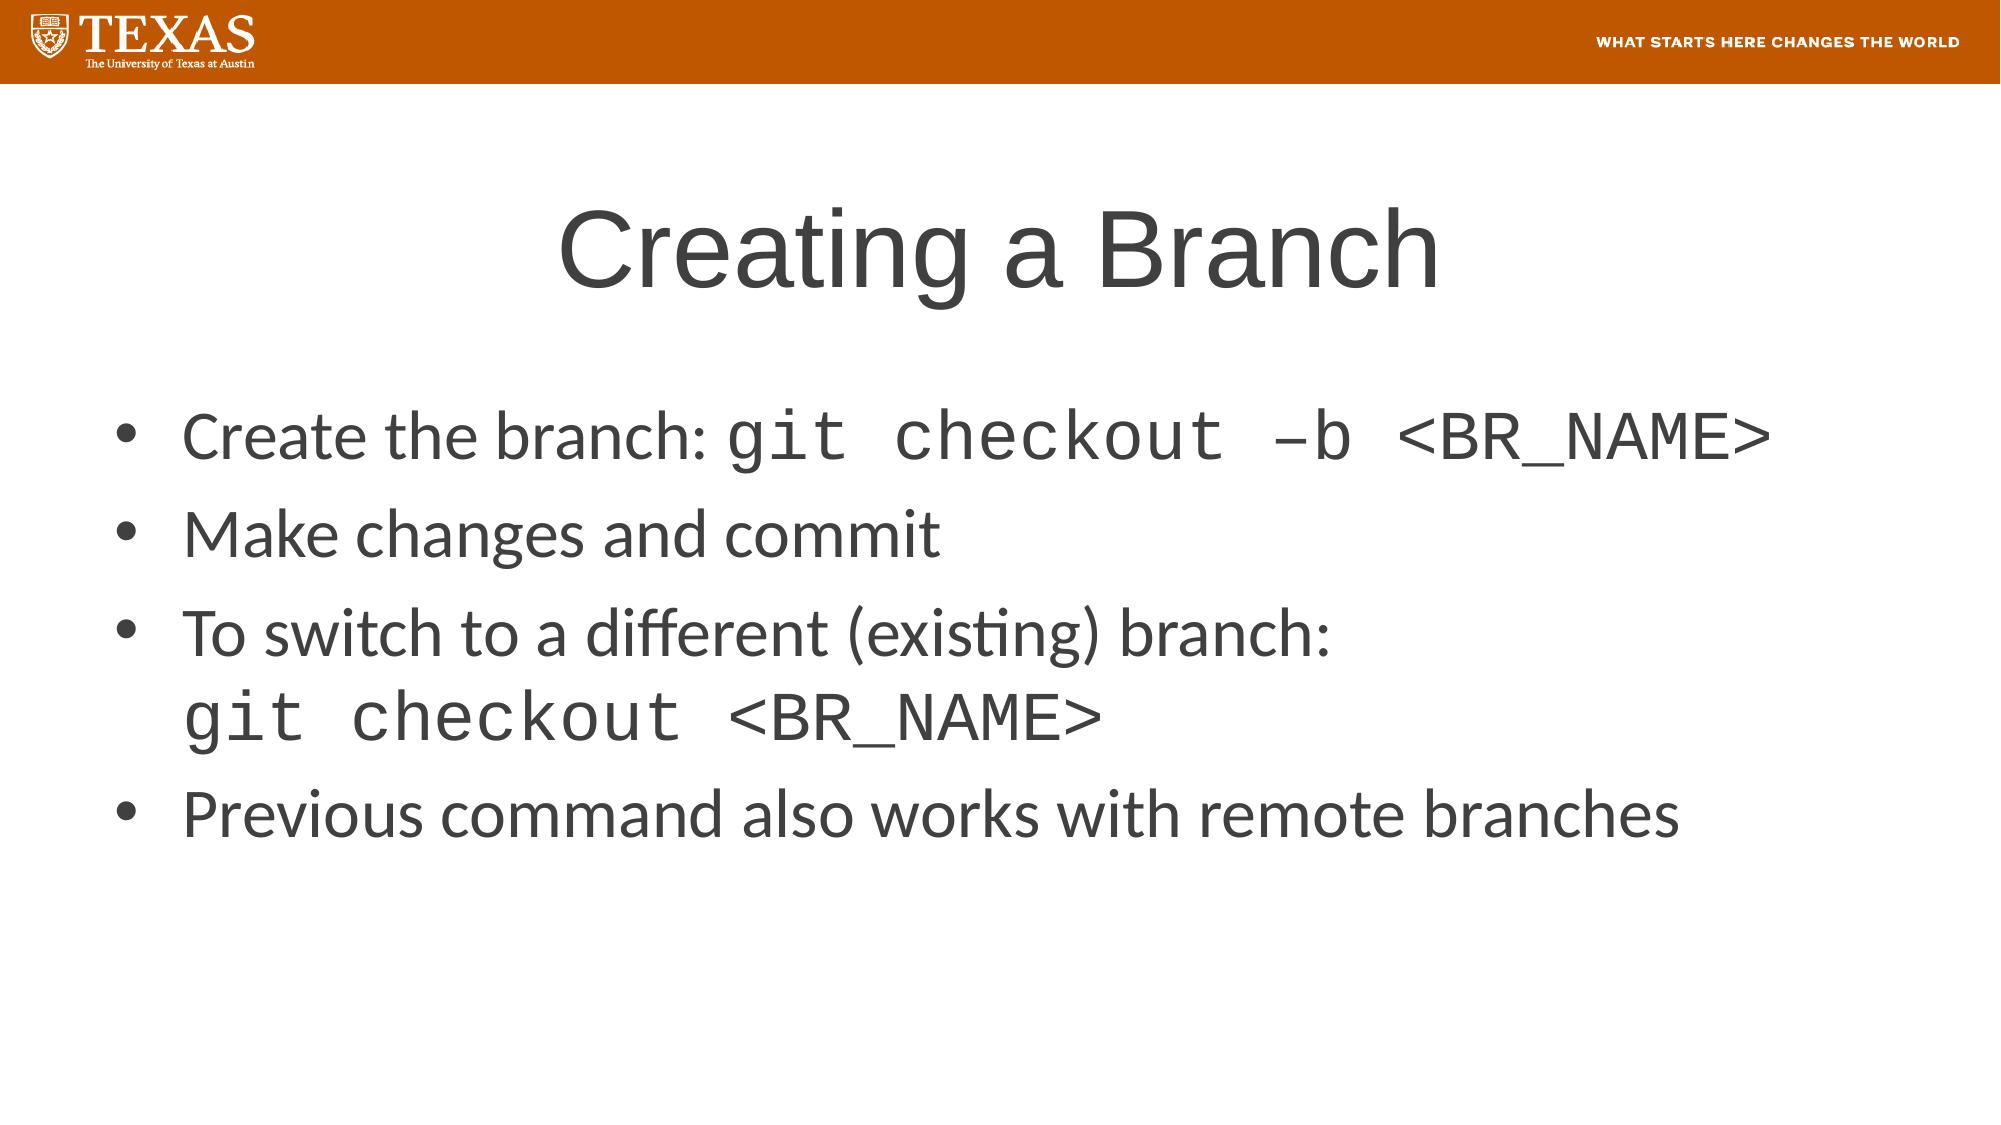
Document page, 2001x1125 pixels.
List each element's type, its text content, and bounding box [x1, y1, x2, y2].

picture [0, 0, 2001, 1125]
list Create the branch: git checkout –b <BR_NAME> Make changes and commit To switch to a different (existing) branch: git checkout <BR_NAME> Previous command also works with remote branches [99, 382, 1916, 1063]
title Creating a Branch [99, 149, 1900, 338]
